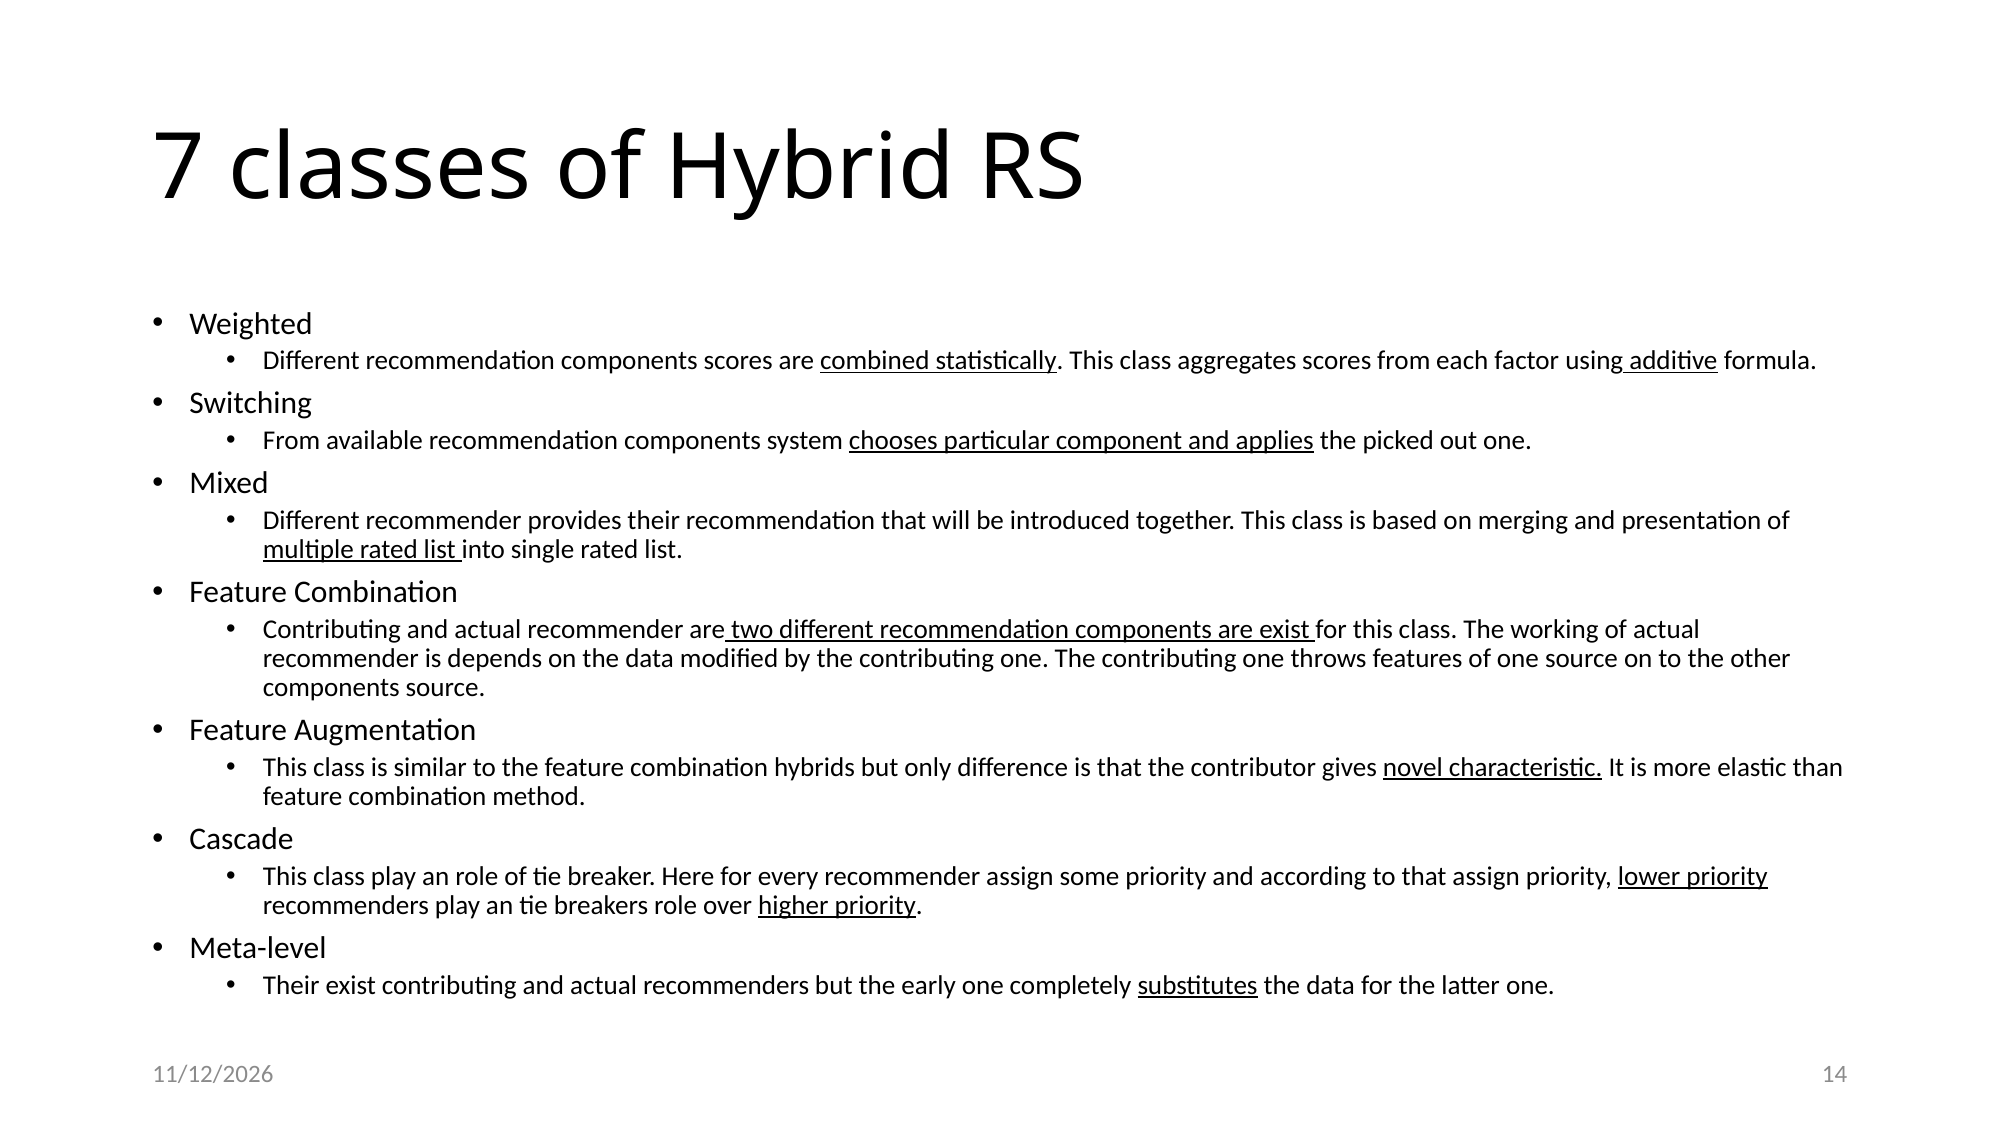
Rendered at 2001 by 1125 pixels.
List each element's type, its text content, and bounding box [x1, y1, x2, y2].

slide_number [137, 1042, 588, 1103]
title 7 classes of Hybrid RS [137, 59, 1863, 278]
list Weighted Different recommendation components scores are combined statistically. This class aggregates scores from each factor using additive formula. Switching From available recommendation components system chooses particular component and applies the picked out one. Mixed Different recommender provides their recommendation that will be introduced together. This class is based on merging and presentation of multiple rated list into single rated list. Feature Combination Contributing and actual recommender are two different recommendation components are exist for this class. The working of actual recommender is depends on the data modified by the contributing one. The contributing one throws features of one source on to the other components source. Feature Augmentation This class is similar to the feature combination hybrids but only difference is that the contributor gives novel characteristic. It is more elastic than feature combination method. Cascade This class play an role of tie breaker. Here for every recommender assign some priority and according to that assign priority, lower priority recommenders play an tie breakers role over higher priority. Meta-level Their exist contributing and actual recommenders but the early one completely substitutes the data for the latter one. [137, 299, 1863, 1014]
slide_number 14 [1412, 1042, 1863, 1103]
